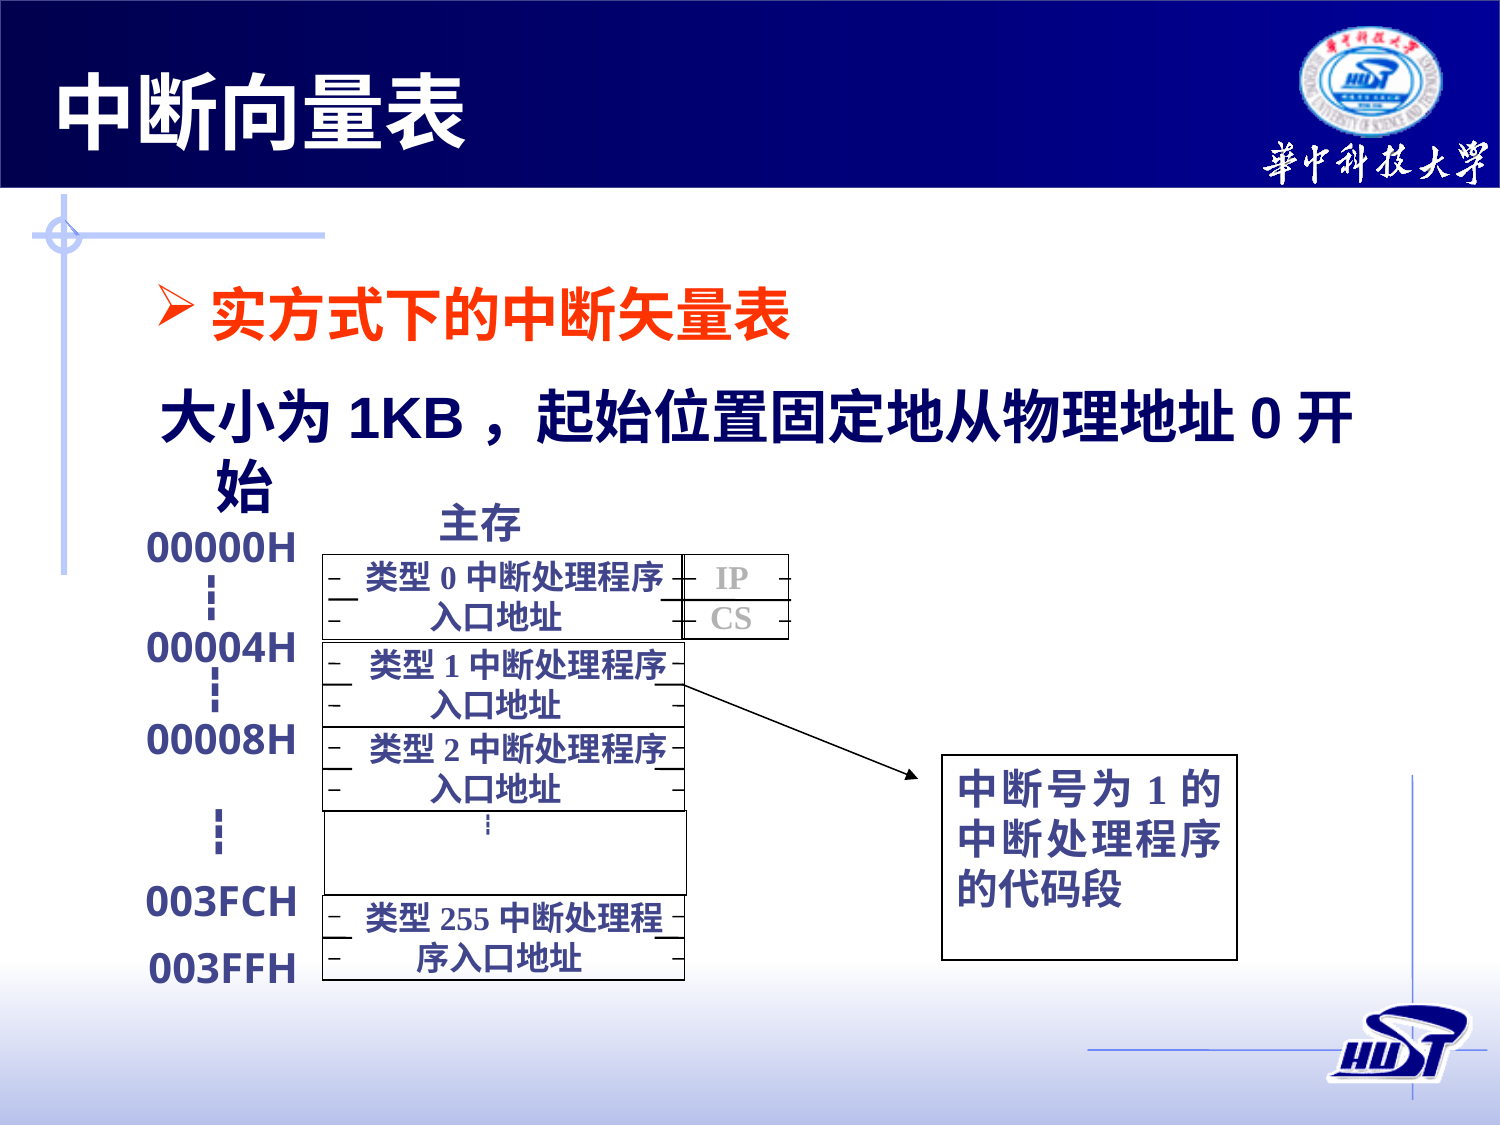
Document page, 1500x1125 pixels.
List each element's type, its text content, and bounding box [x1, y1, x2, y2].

picture [1299, 26, 1443, 138]
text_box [138, 494, 1238, 984]
text_box 大小为1KB，起始位置固定地从物理地址0开始 [144, 373, 1407, 528]
picture [1262, 140, 1488, 185]
text_box 实方式下的中断矢量表 [138, 256, 808, 356]
text_box 中断向量表 [37, 53, 596, 168]
